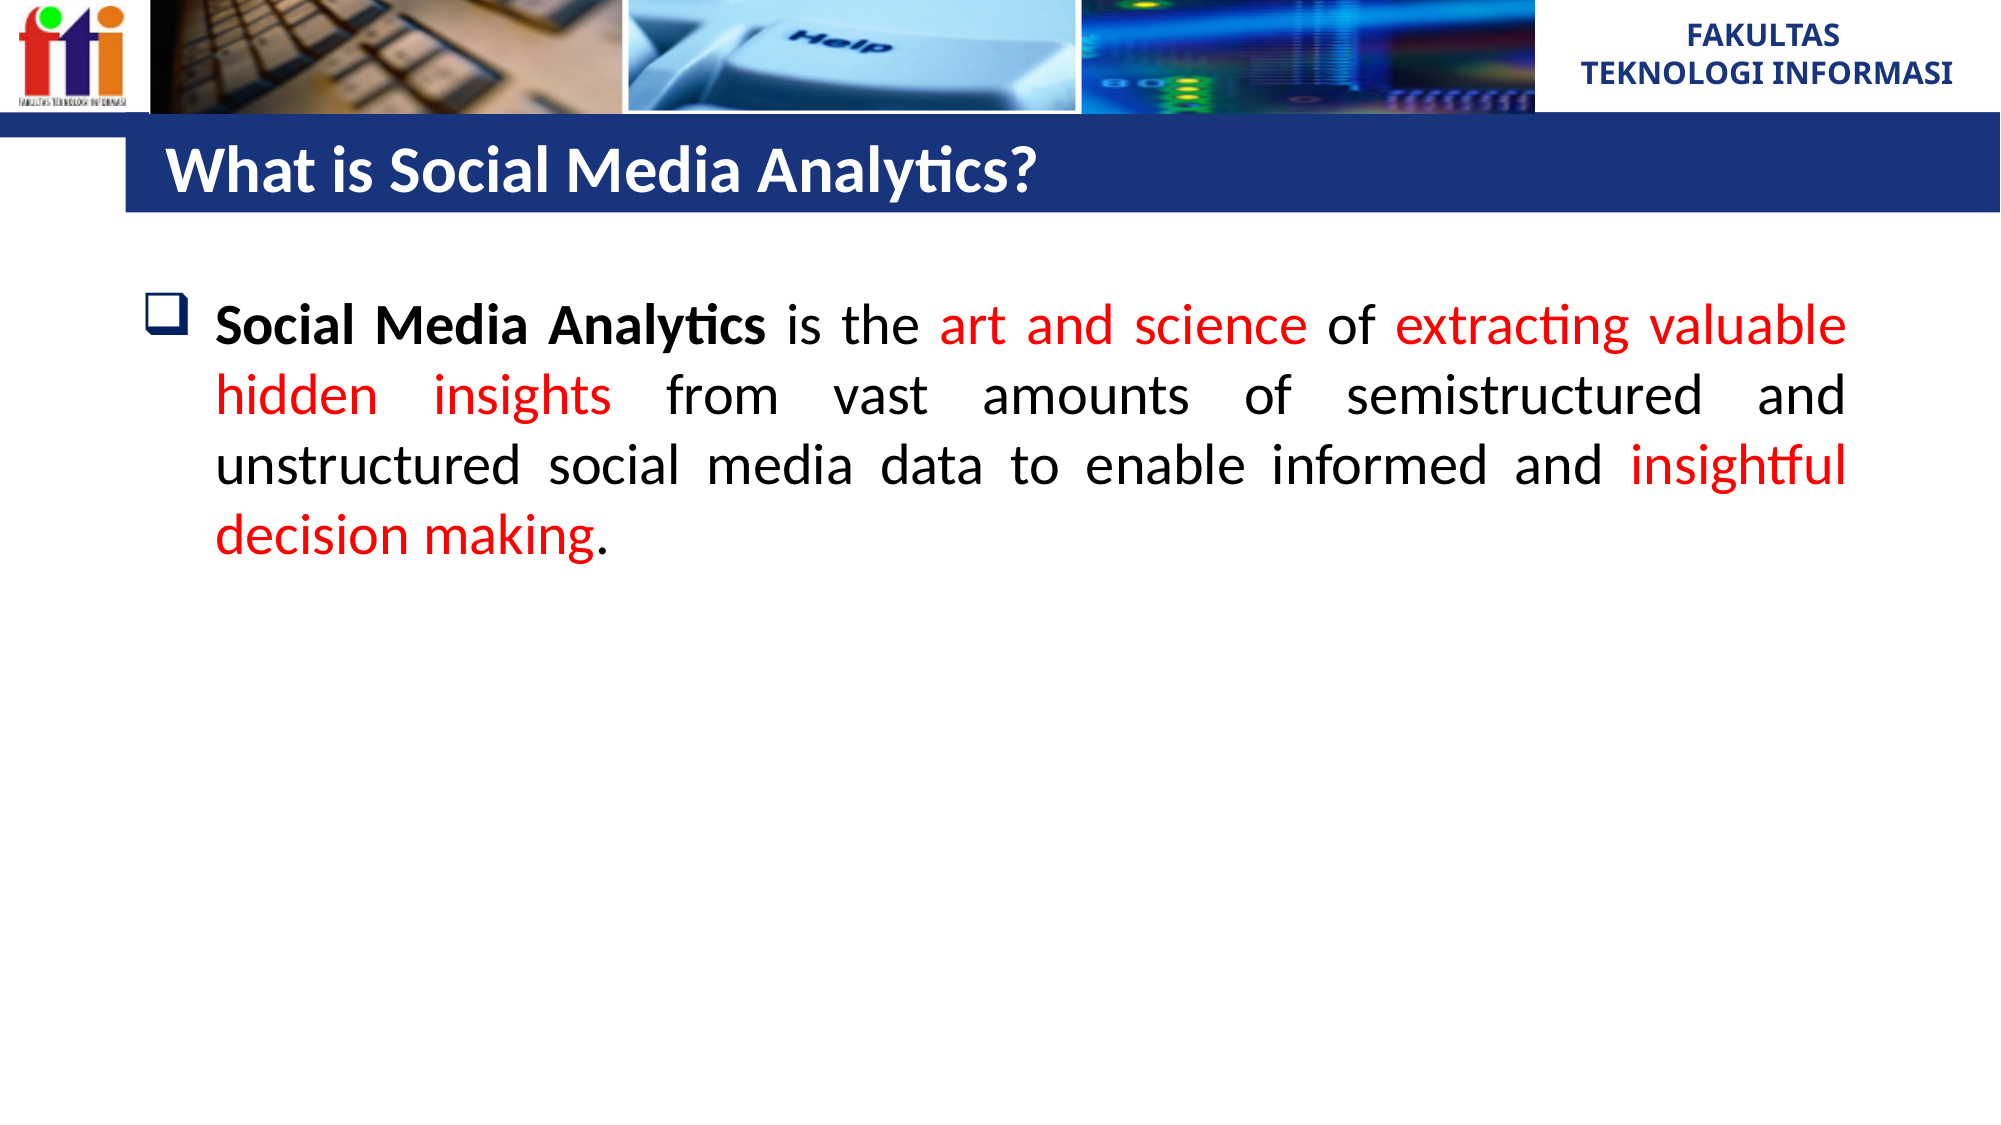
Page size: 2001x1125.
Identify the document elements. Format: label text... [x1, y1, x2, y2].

title What is Social Media Analytics? [149, 119, 1934, 213]
picture [19, 6, 126, 106]
list Social Media Analytics is the art and science of extracting valuable hidden insights from vast amounts of semistructured and unstructured social media data to enable informed and insightful decision making. [125, 278, 1863, 1038]
picture [149, 0, 1535, 114]
